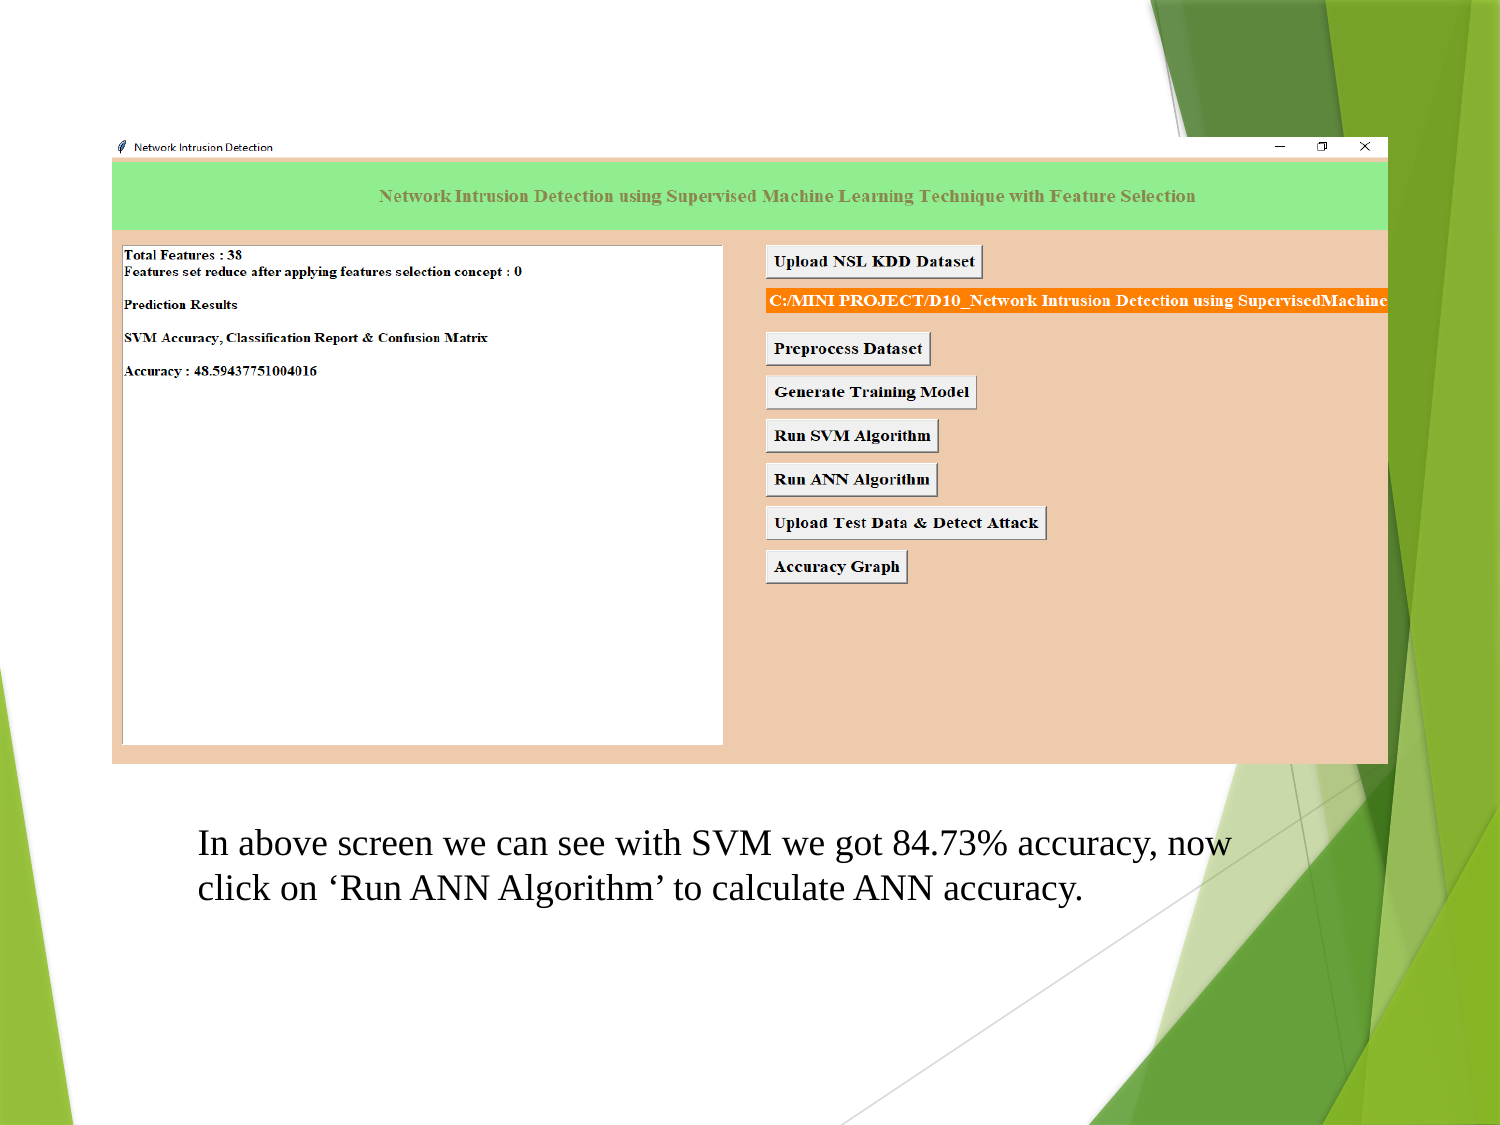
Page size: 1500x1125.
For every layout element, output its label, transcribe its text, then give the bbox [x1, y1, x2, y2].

text_box In above screen we can see with SVM we got 84.73% accuracy, now click on ‘Run ANN Algorithm’ to calculate ANN accuracy. [182, 810, 1329, 916]
picture [111, 136, 1389, 764]
